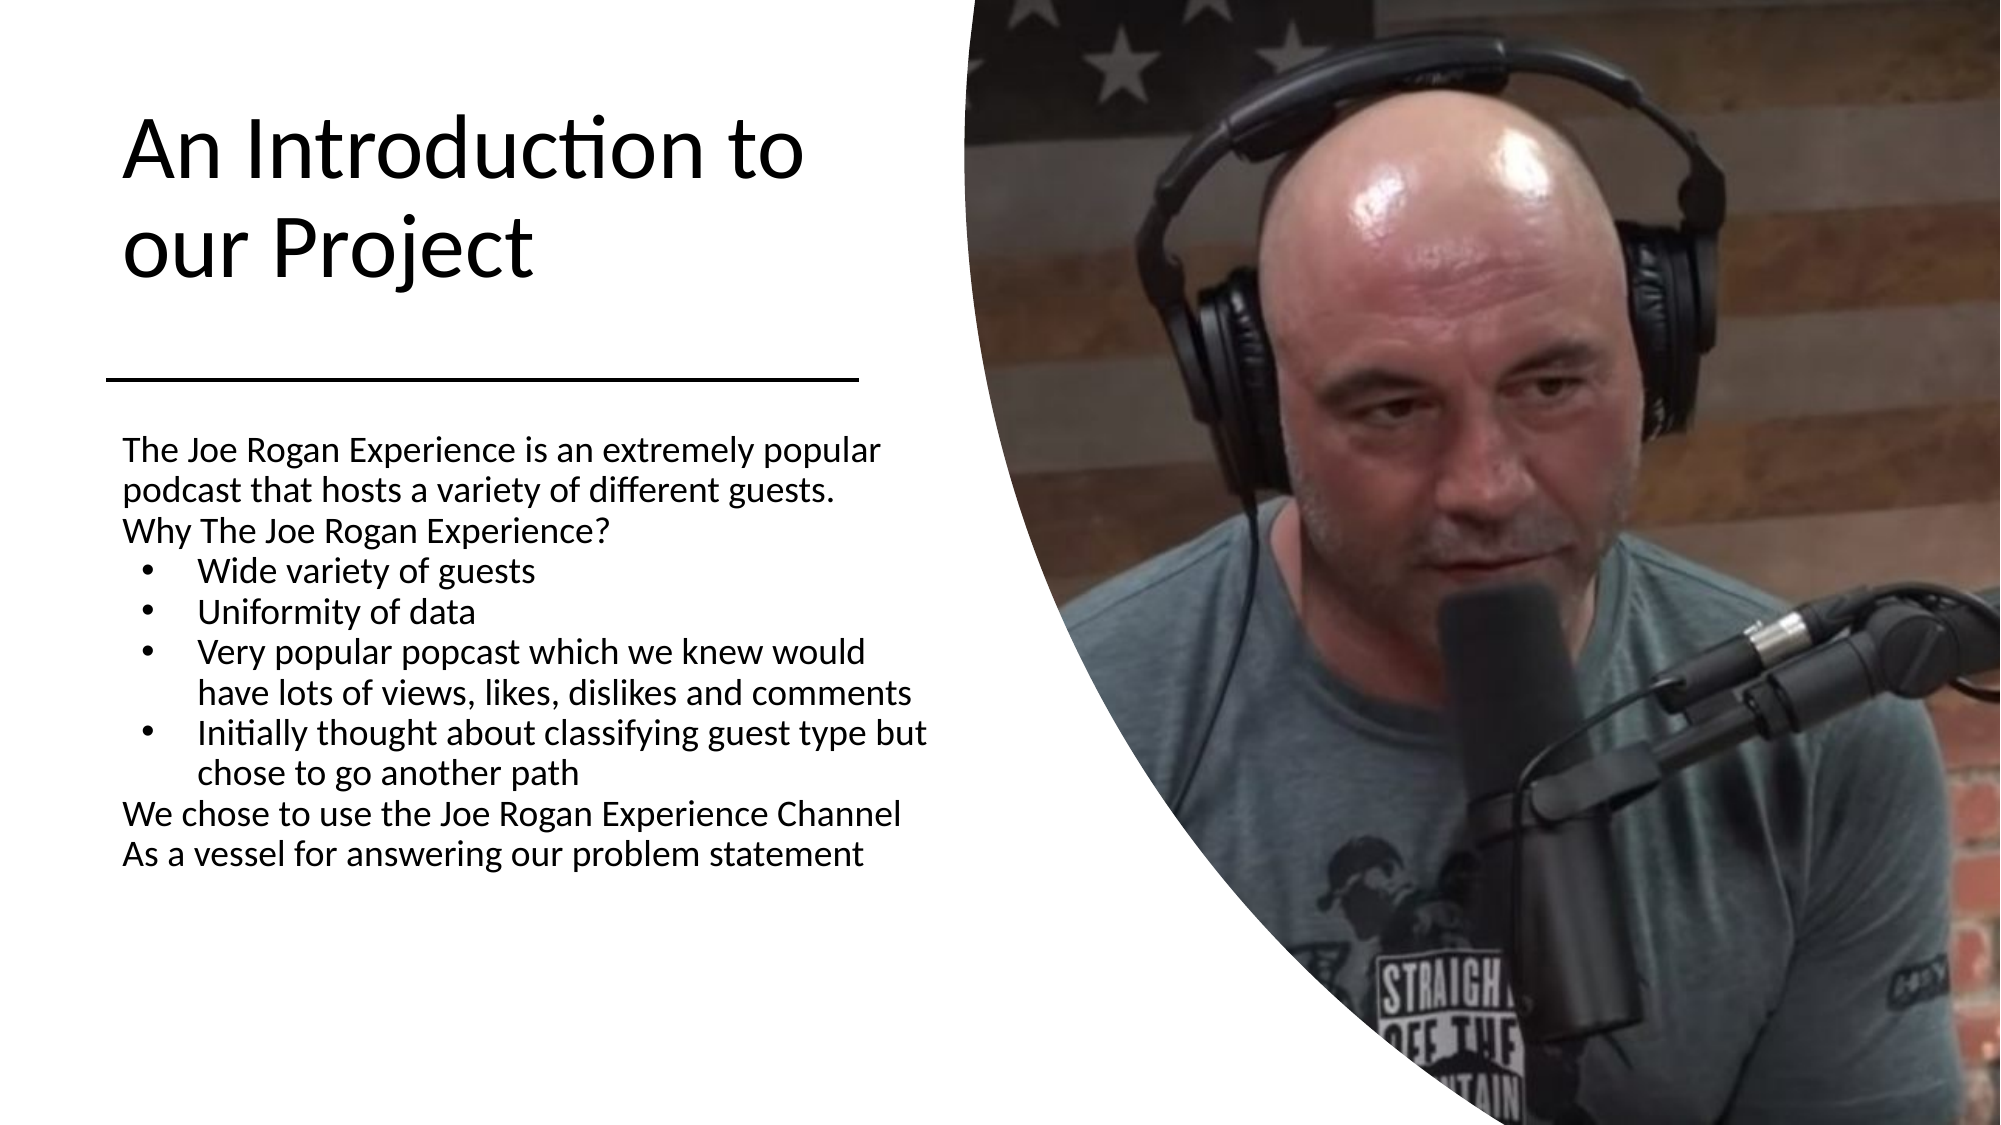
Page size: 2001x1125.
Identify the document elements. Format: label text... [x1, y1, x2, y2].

title An Introduction to our Project [107, 59, 948, 338]
picture [964, 0, 2000, 1125]
list The Joe Rogan Experience is an extremely popular podcast that hosts a variety of different guests. Why The Joe Rogan Experience? Wide variety of guests Uniformity of data Very popular popcast which we knew would have lots of views, likes, dislikes and comments Initially thought about classifying guest type but chose to go another path We chose to use the Joe Rogan Experience Channel As a vessel for answering our problem statement [107, 422, 948, 991]
